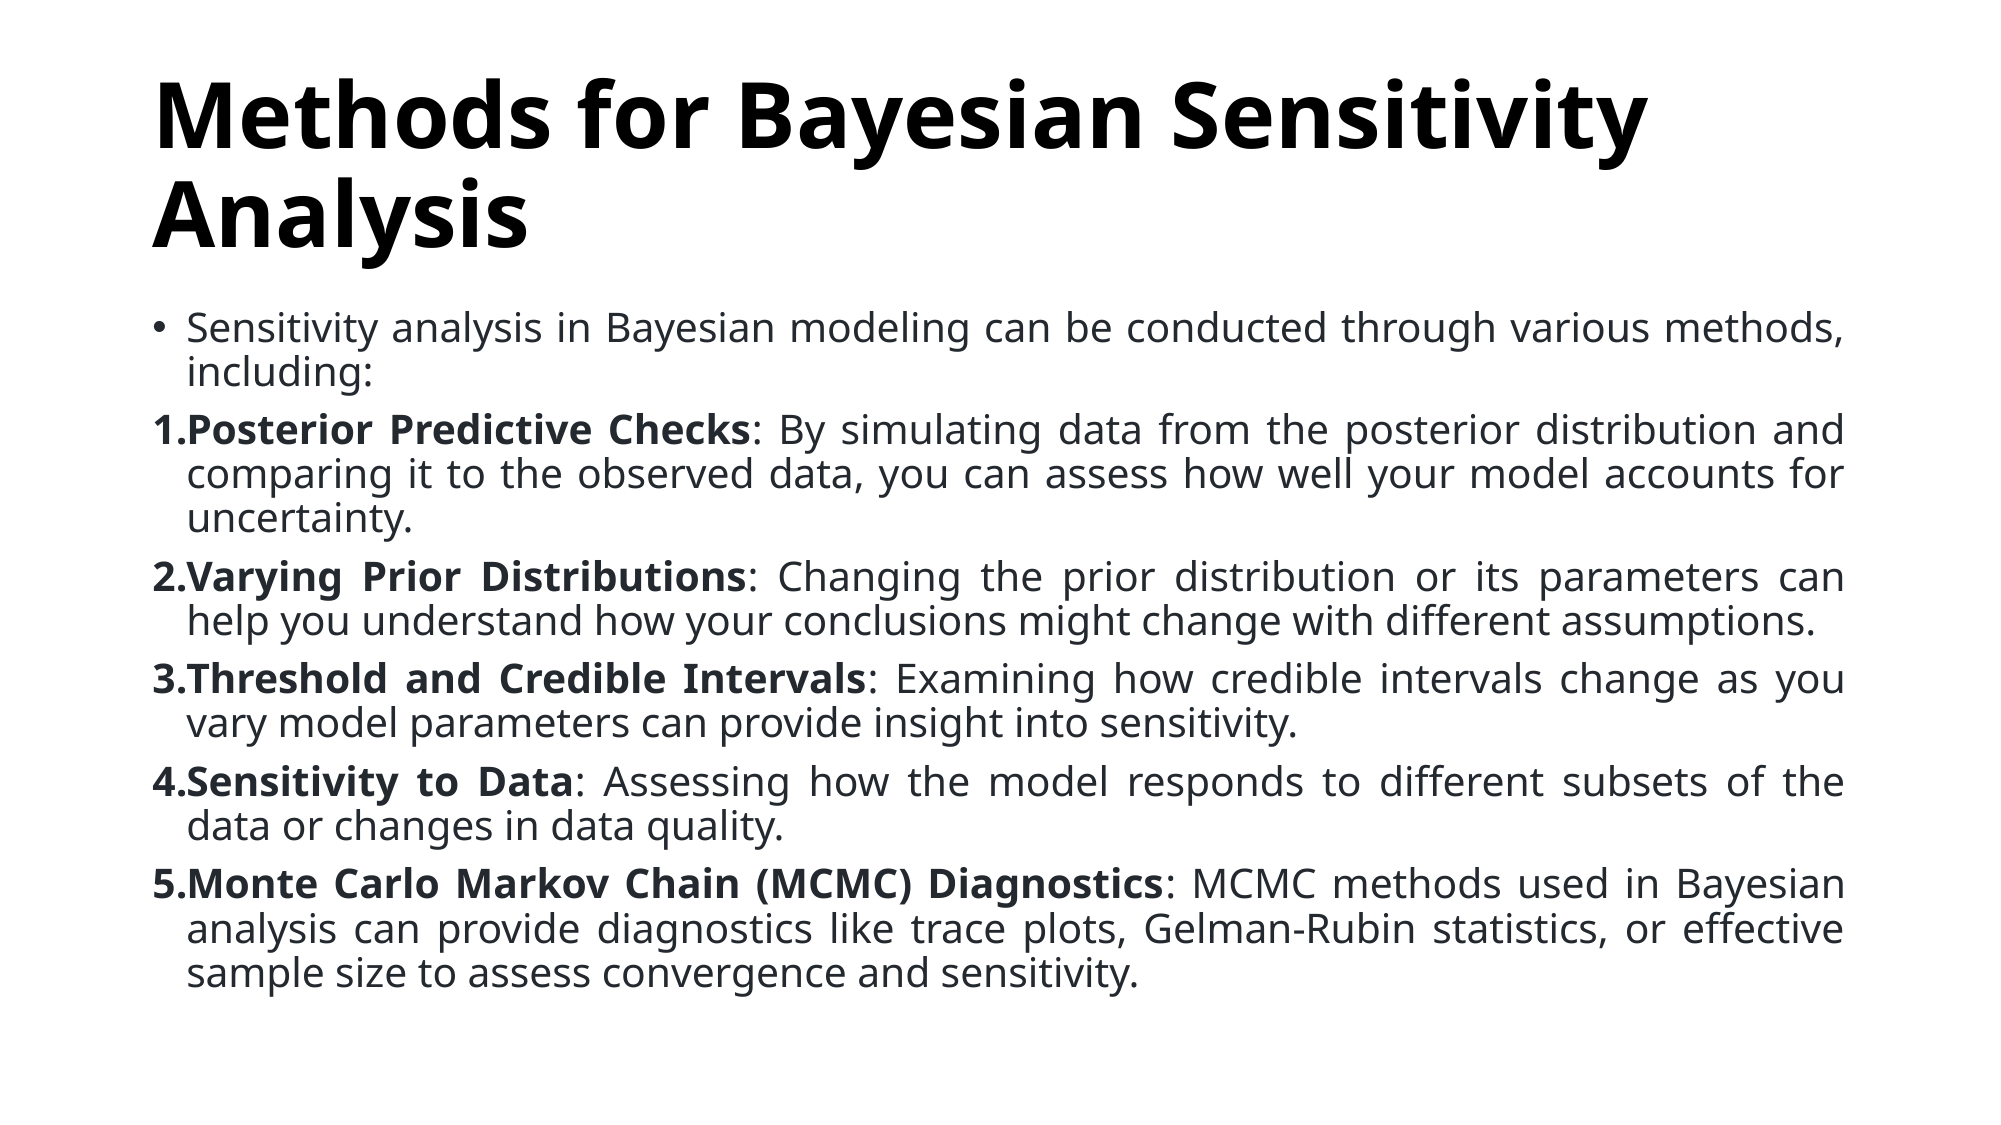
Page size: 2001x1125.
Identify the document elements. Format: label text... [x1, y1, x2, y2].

title Methods for Bayesian Sensitivity Analysis [137, 59, 1863, 278]
list Sensitivity analysis in Bayesian modeling can be conducted through various methods, including: Posterior Predictive Checks: By simulating data from the posterior distribution and comparing it to the observed data, you can assess how well your model accounts for uncertainty. Varying Prior Distributions: Changing the prior distribution or its parameters can help you understand how your conclusions might change with different assumptions. Threshold and Credible Intervals: Examining how credible intervals change as you vary model parameters can provide insight into sensitivity. Sensitivity to Data: Assessing how the model responds to different subsets of the data or changes in data quality. Monte Carlo Markov Chain (MCMC) Diagnostics: MCMC methods used in Bayesian analysis can provide diagnostics like trace plots, Gelman-Rubin statistics, or effective sample size to assess convergence and sensitivity. [137, 299, 1863, 1014]
